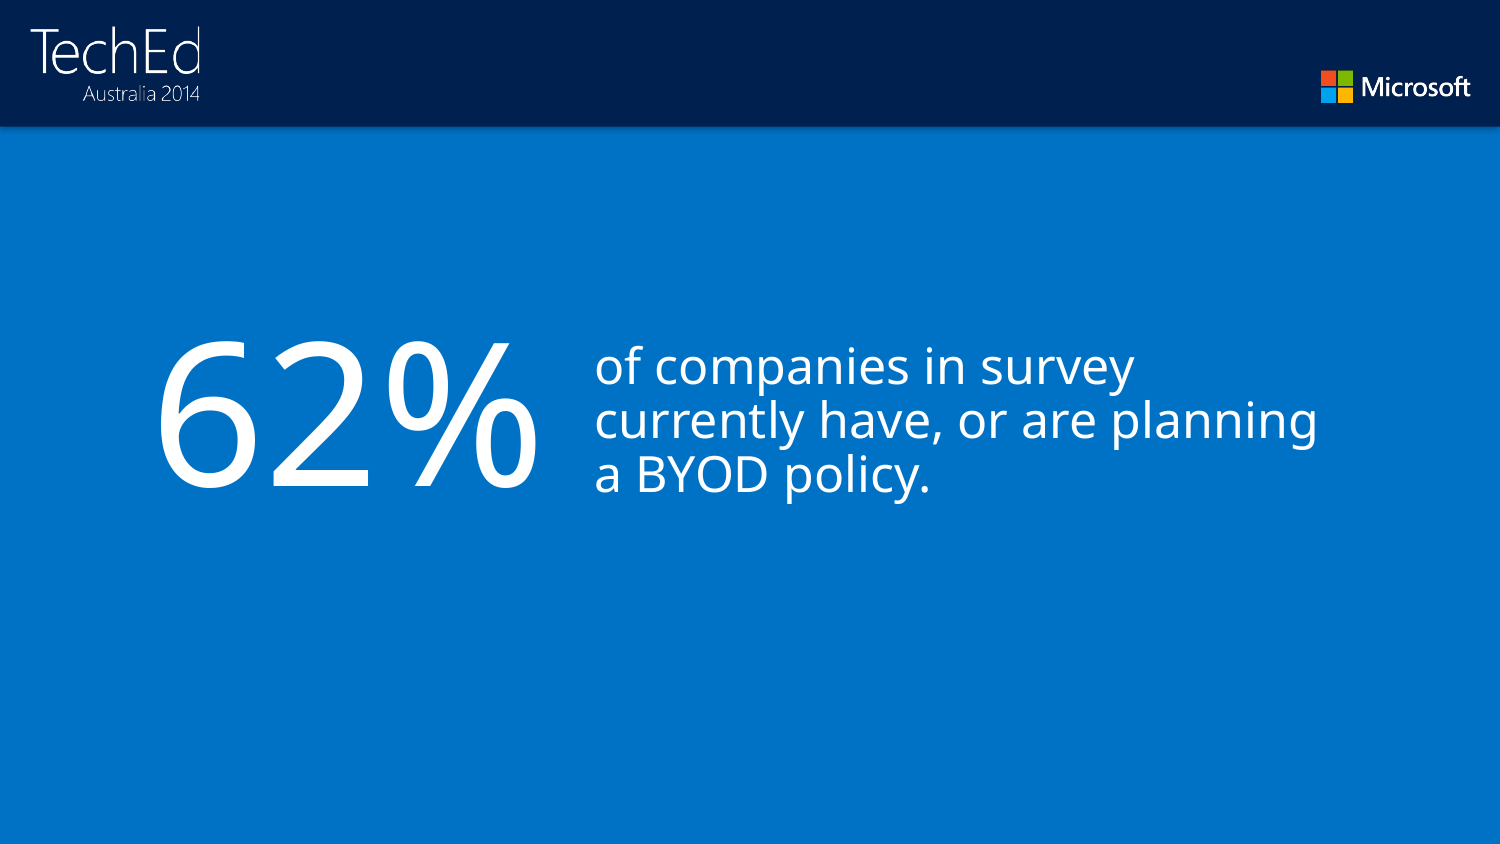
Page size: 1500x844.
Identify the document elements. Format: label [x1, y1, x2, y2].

text_box [133, 288, 1366, 556]
